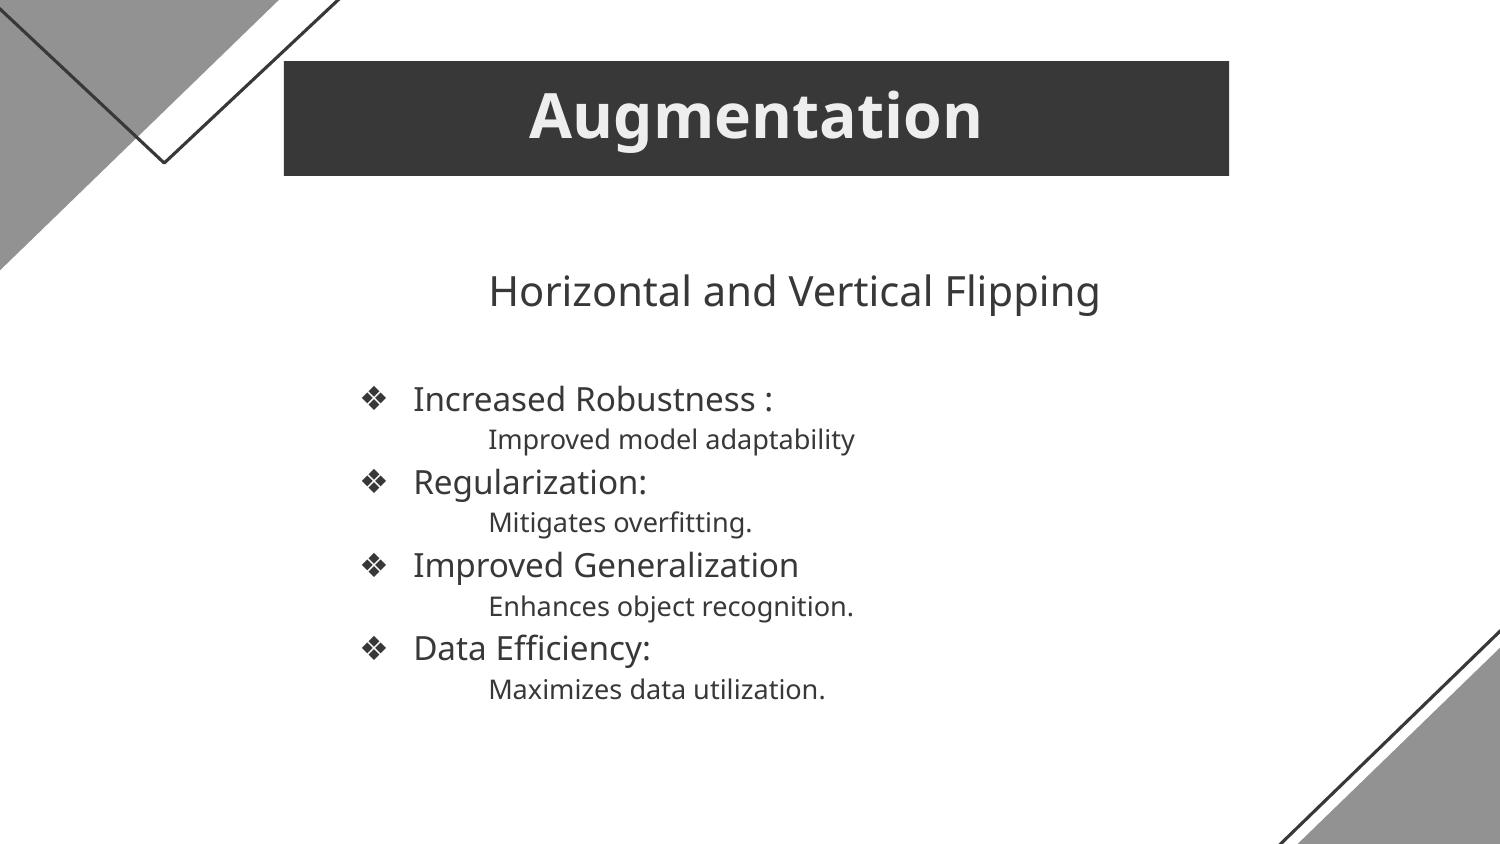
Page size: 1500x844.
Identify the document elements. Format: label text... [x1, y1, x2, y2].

text_box Horizontal and Vertical Flipping Increased Robustness : Improved model adaptability Regularization: Mitigates overfitting. Improved Generalization Enhances object recognition. Data Efficiency: Maximizes data utilization. [323, 241, 1360, 720]
title Augmentation [283, 61, 1230, 176]
text_box [0, 0, 493, 65]
